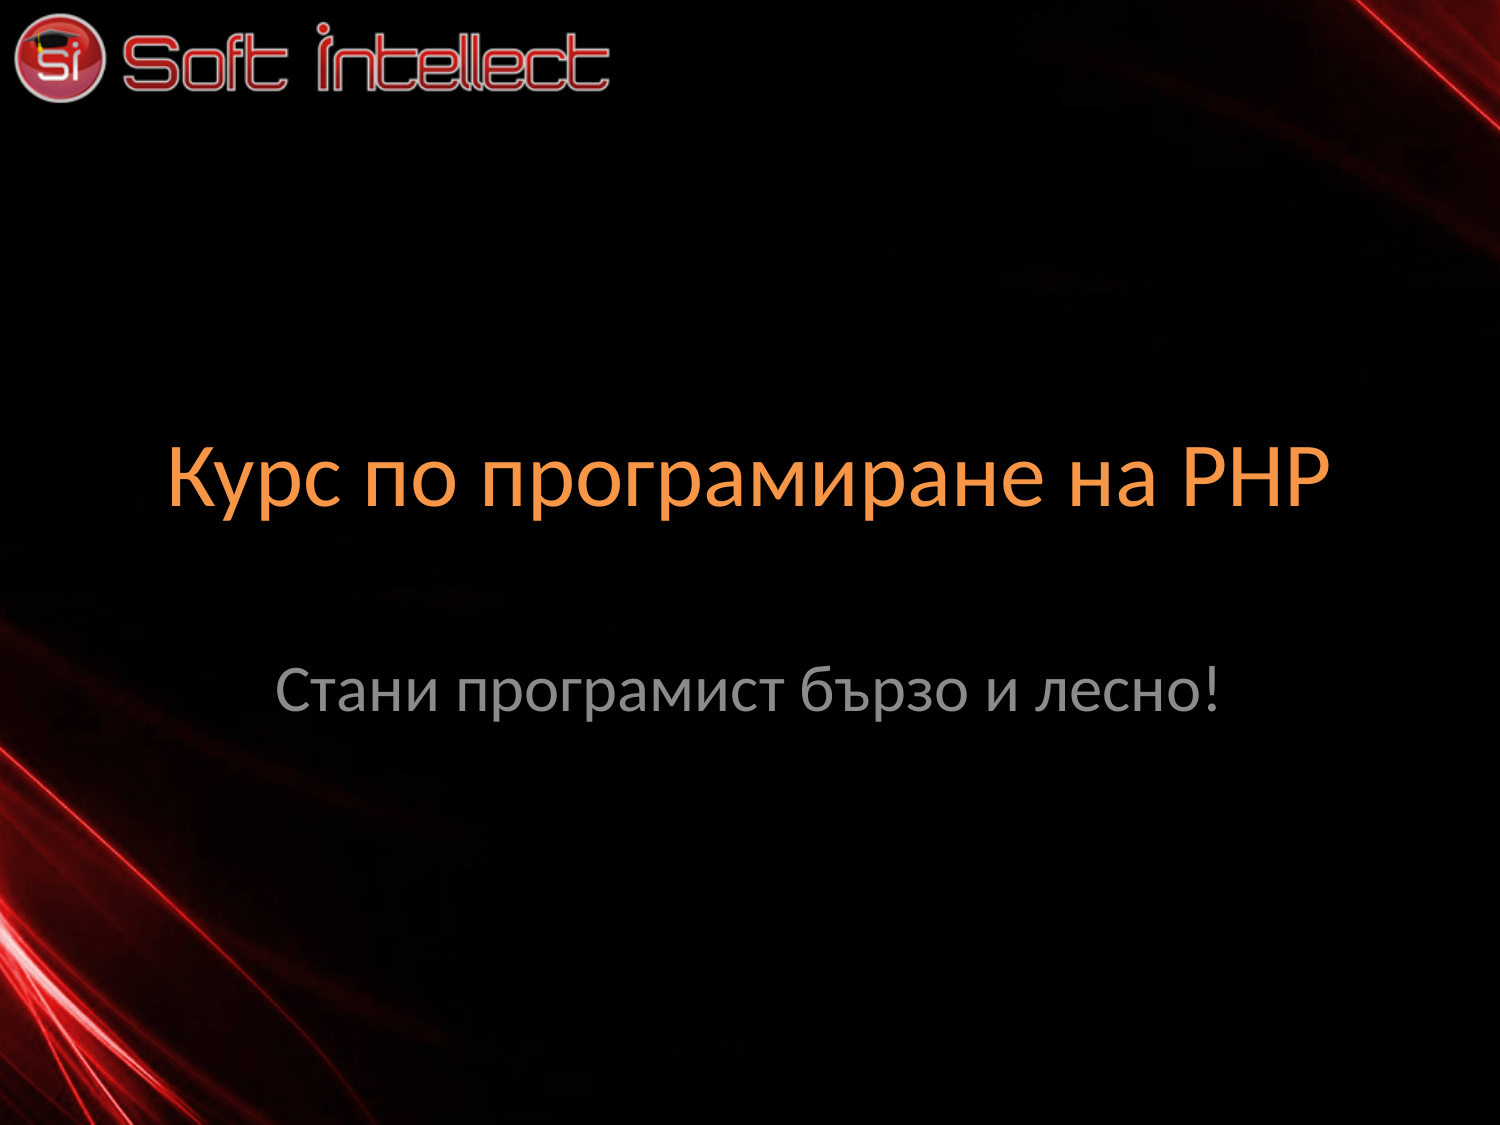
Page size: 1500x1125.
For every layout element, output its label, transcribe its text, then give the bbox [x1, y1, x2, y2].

text_box Стани програмист бързо и лесно! [224, 637, 1275, 925]
picture [0, 0, 1500, 1125]
text_box Курс по програмиране на PHP [112, 349, 1388, 591]
